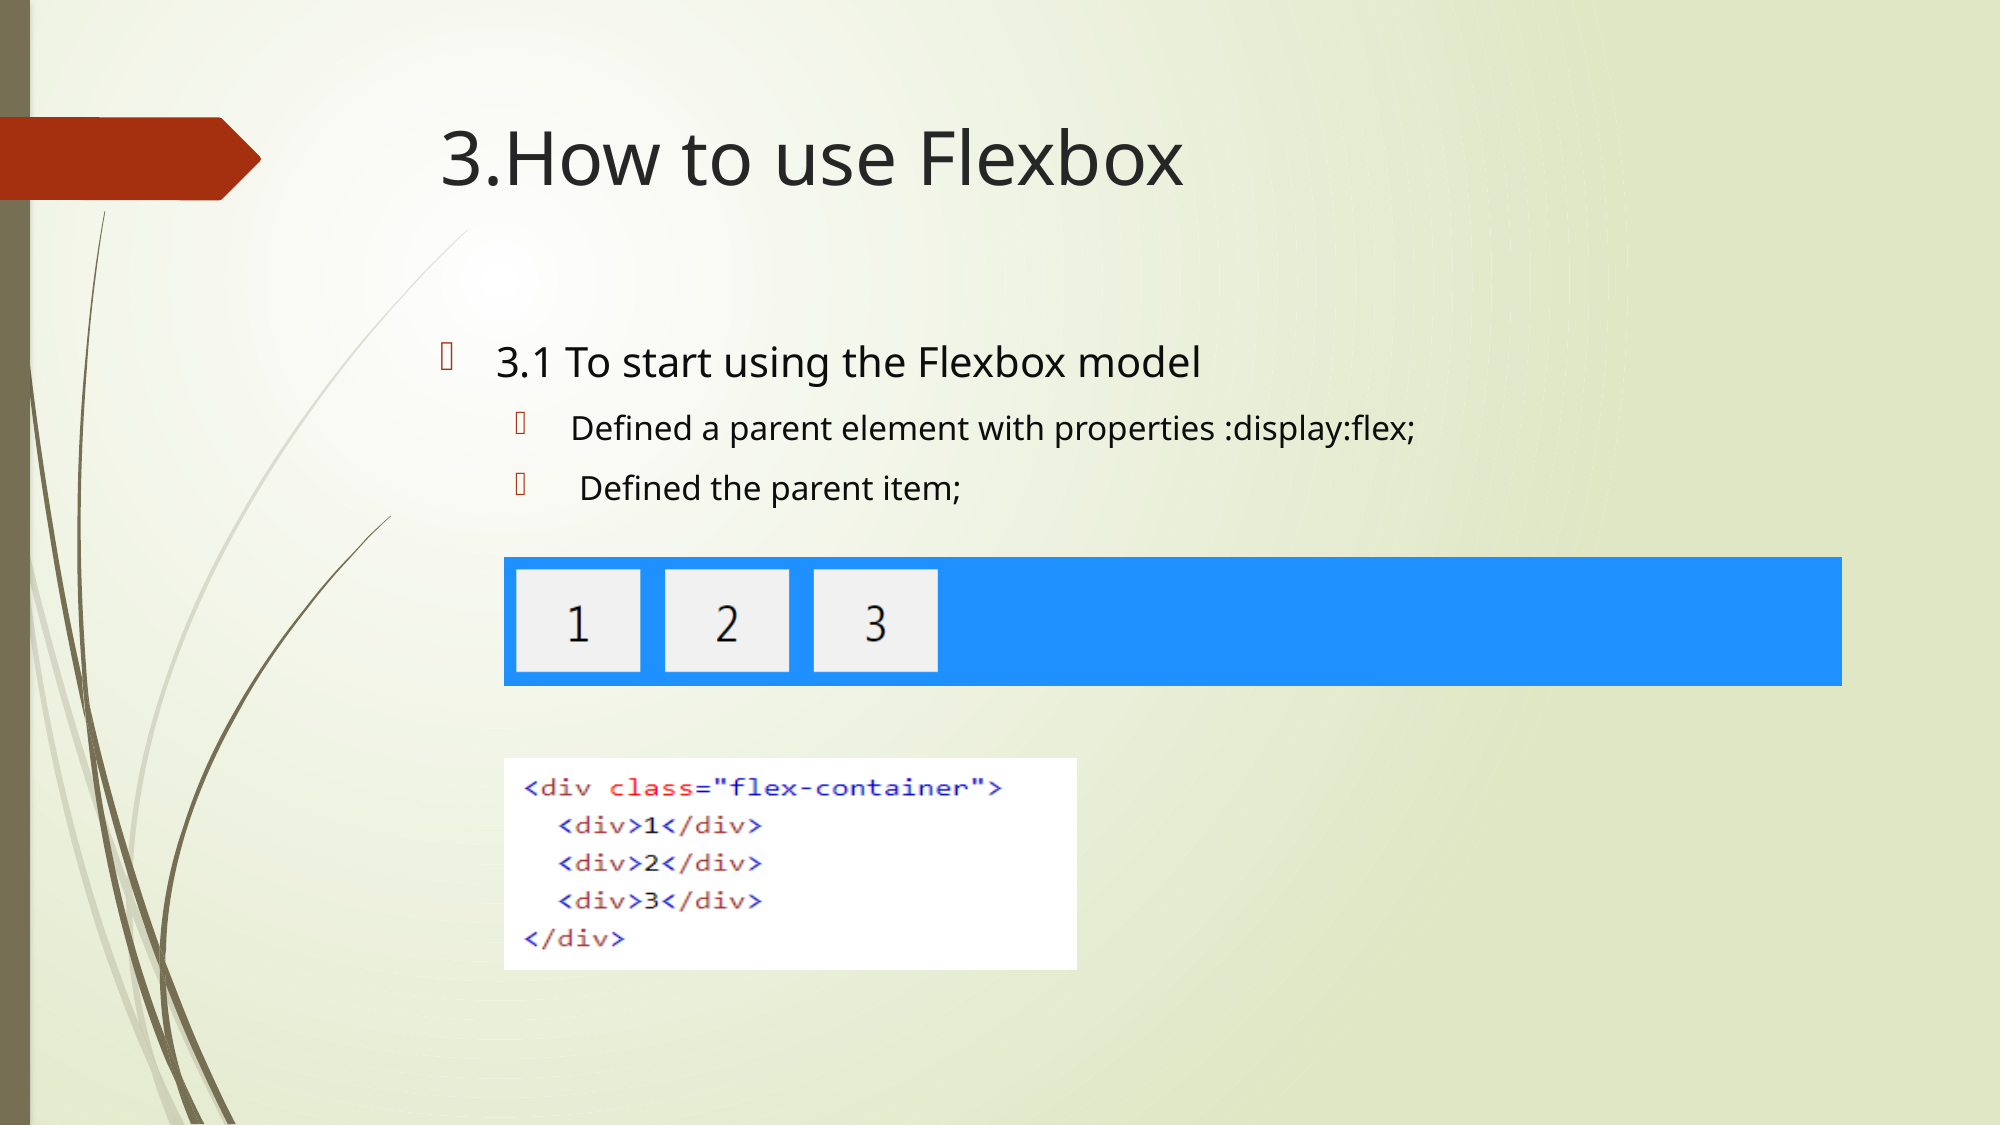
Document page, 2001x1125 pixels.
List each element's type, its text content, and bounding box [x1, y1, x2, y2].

picture [504, 557, 1843, 687]
title 3.How to use Flexbox [425, 102, 1888, 313]
picture [504, 758, 1077, 970]
list 3.1 To start using the Flexbox model Defined a parent element with properties :display:flex; Defined the parent item; [424, 328, 1870, 970]
